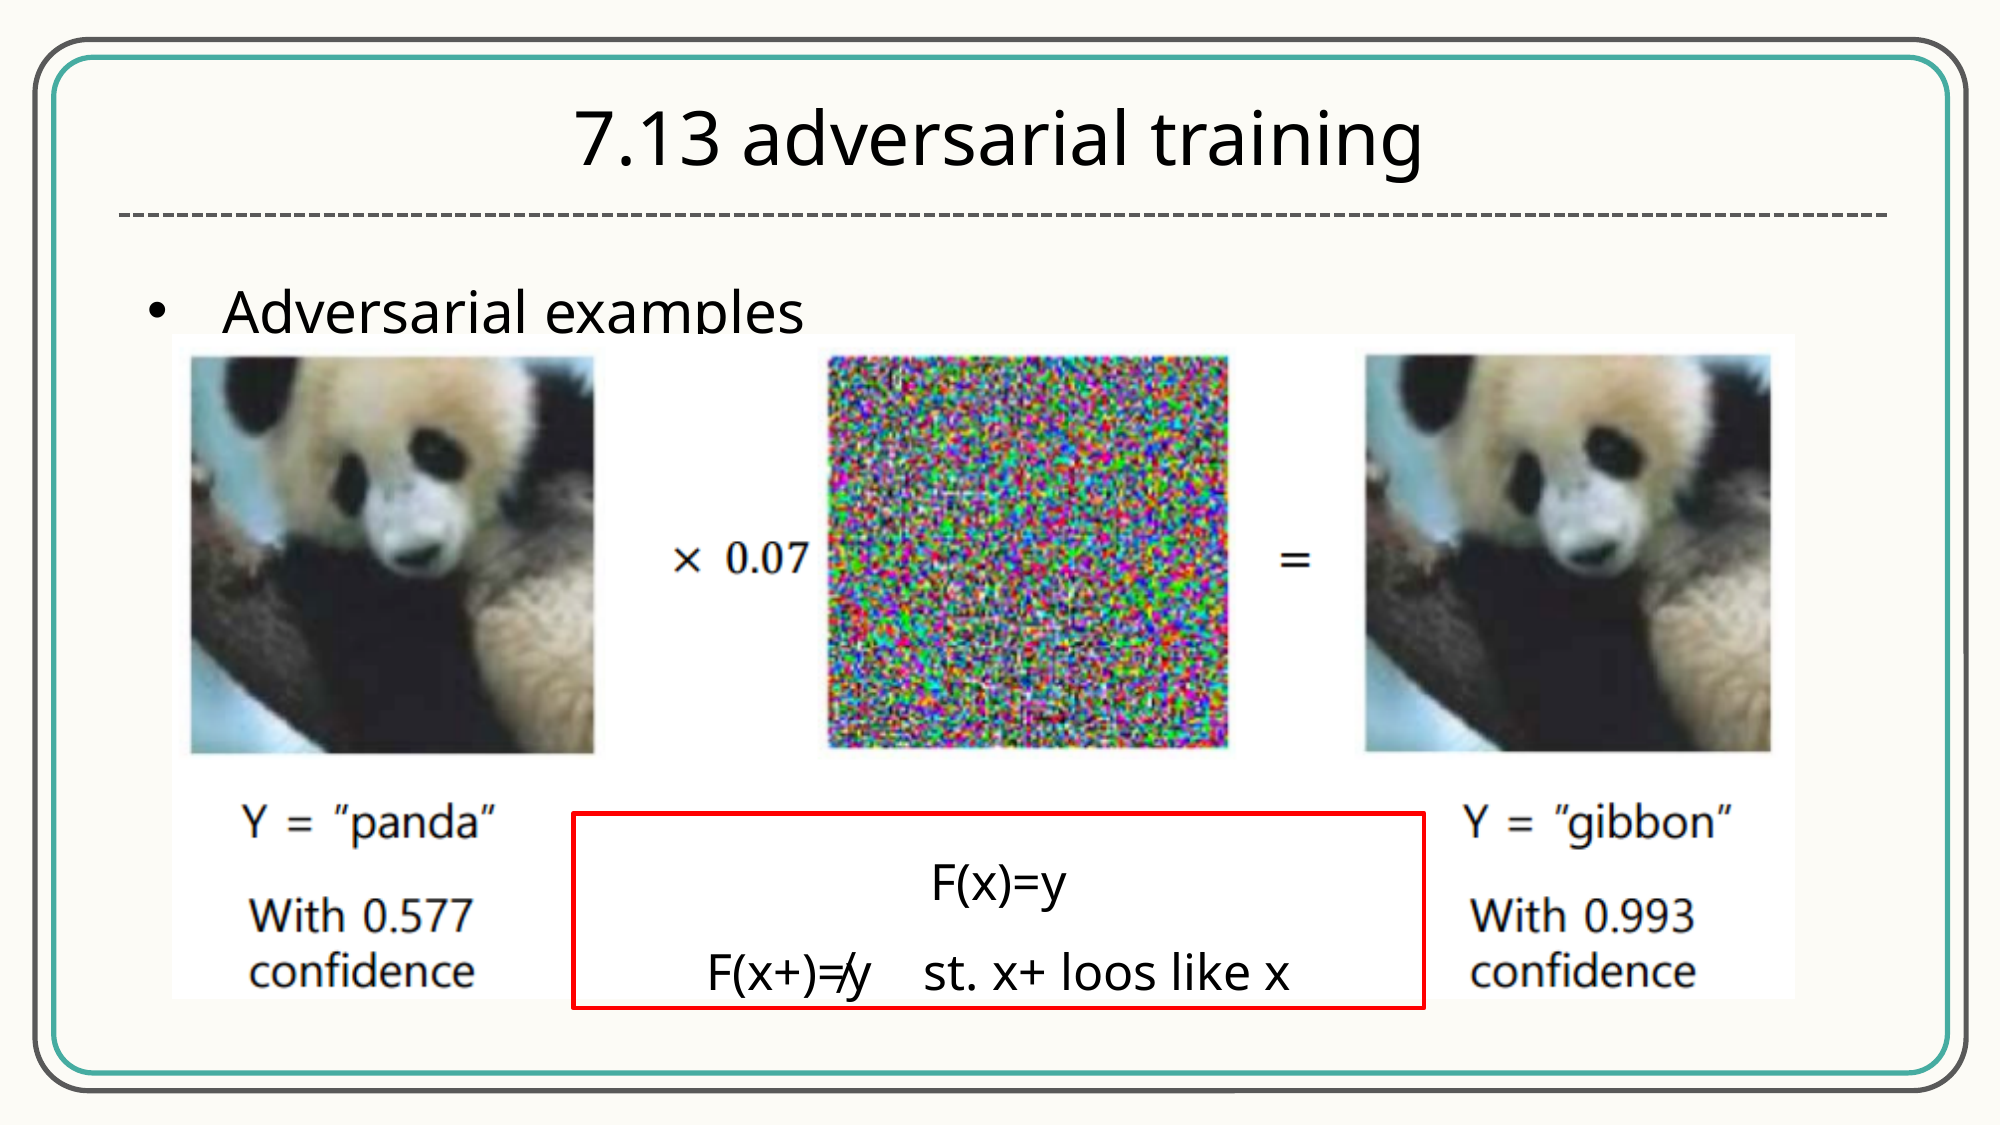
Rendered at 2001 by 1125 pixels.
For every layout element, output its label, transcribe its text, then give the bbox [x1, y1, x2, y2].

text_box 7.13 adversarial training [558, 82, 1442, 188]
text_box [33, 38, 1968, 1092]
text_box Adversarial examples [132, 232, 1868, 353]
picture [172, 334, 1795, 999]
